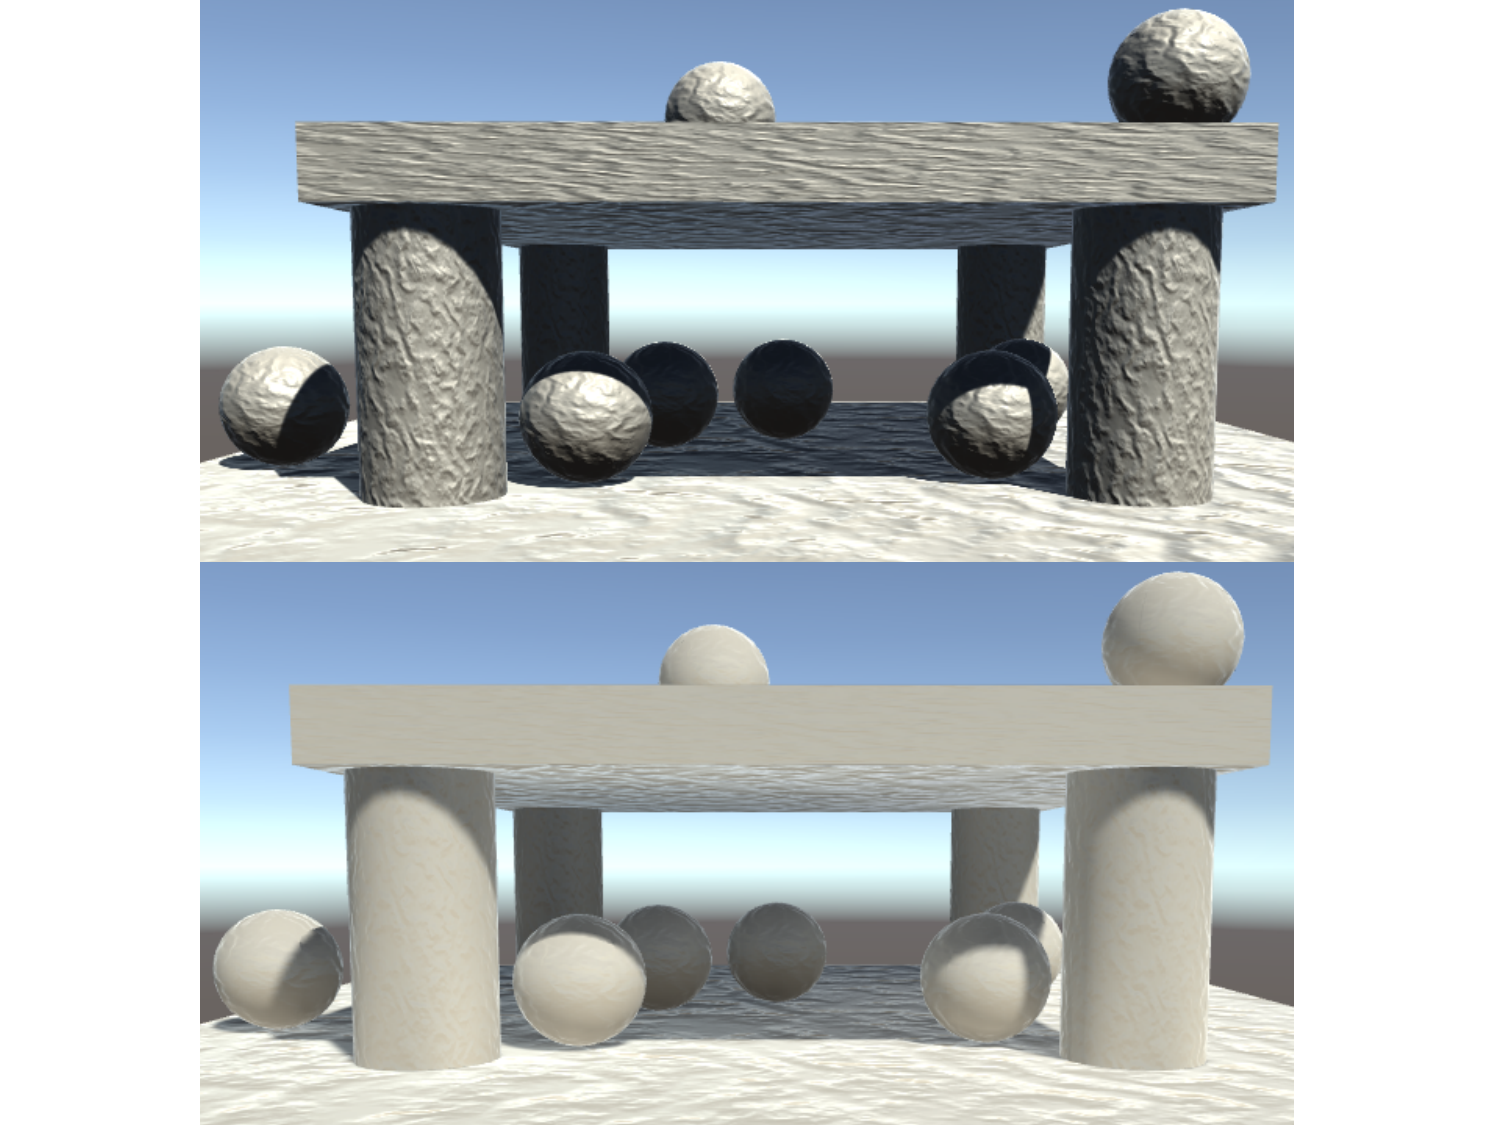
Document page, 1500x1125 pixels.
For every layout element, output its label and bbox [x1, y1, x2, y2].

picture [199, 0, 1294, 1125]
